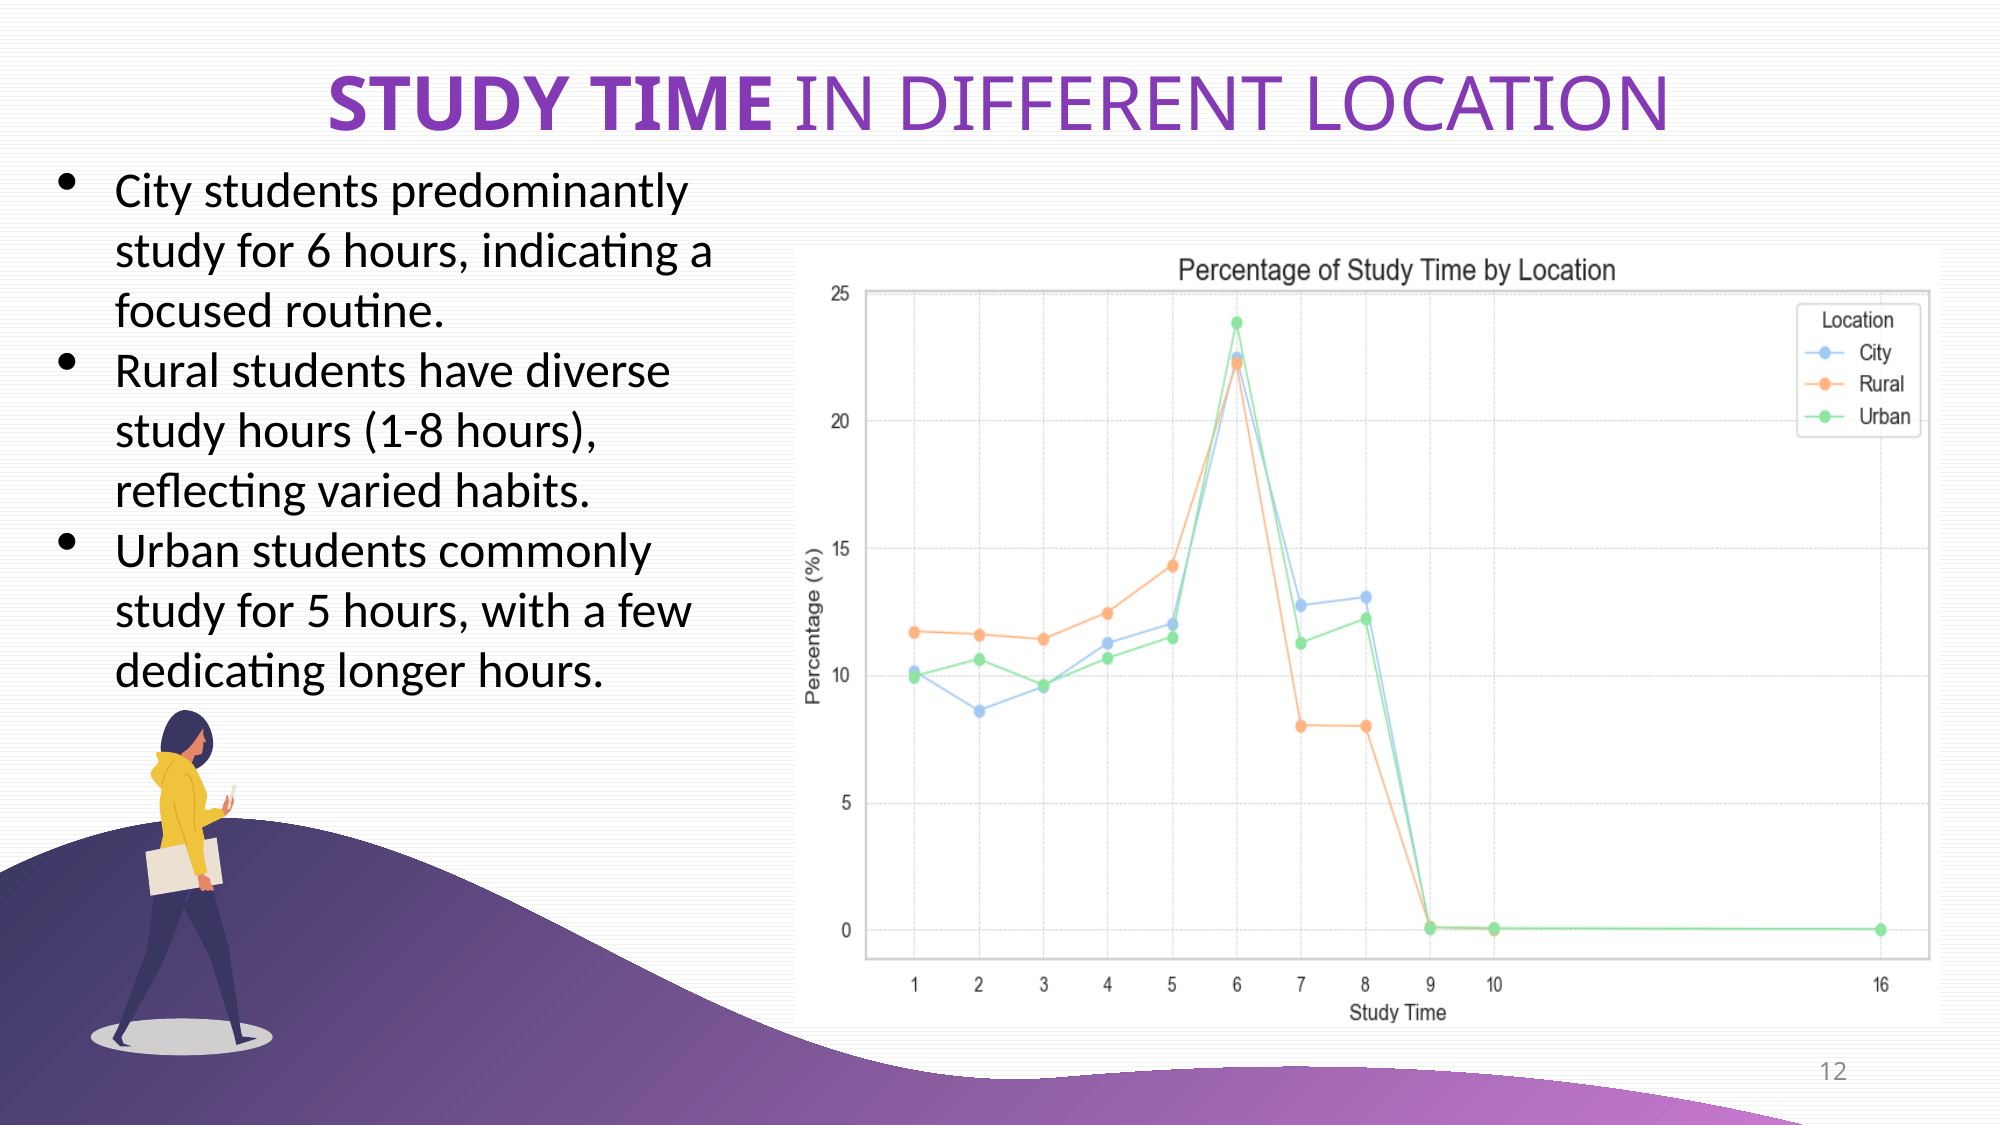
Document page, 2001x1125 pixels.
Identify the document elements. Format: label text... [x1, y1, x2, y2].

picture [773, 230, 1941, 1023]
text_box STUDY TIME IN DIFFERENT LOCATION [43, 55, 1957, 146]
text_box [90, 710, 273, 1056]
slide_number 12 [1412, 1042, 1863, 1103]
text_box City students predominantly study for 6 hours, indicating a focused routine. Rural students have diverse study hours (1-8 hours), reflecting varied habits. Urban students commonly study for 5 hours, with a few dedicating longer hours. [43, 150, 774, 705]
text_box [0, 820, 1803, 1125]
